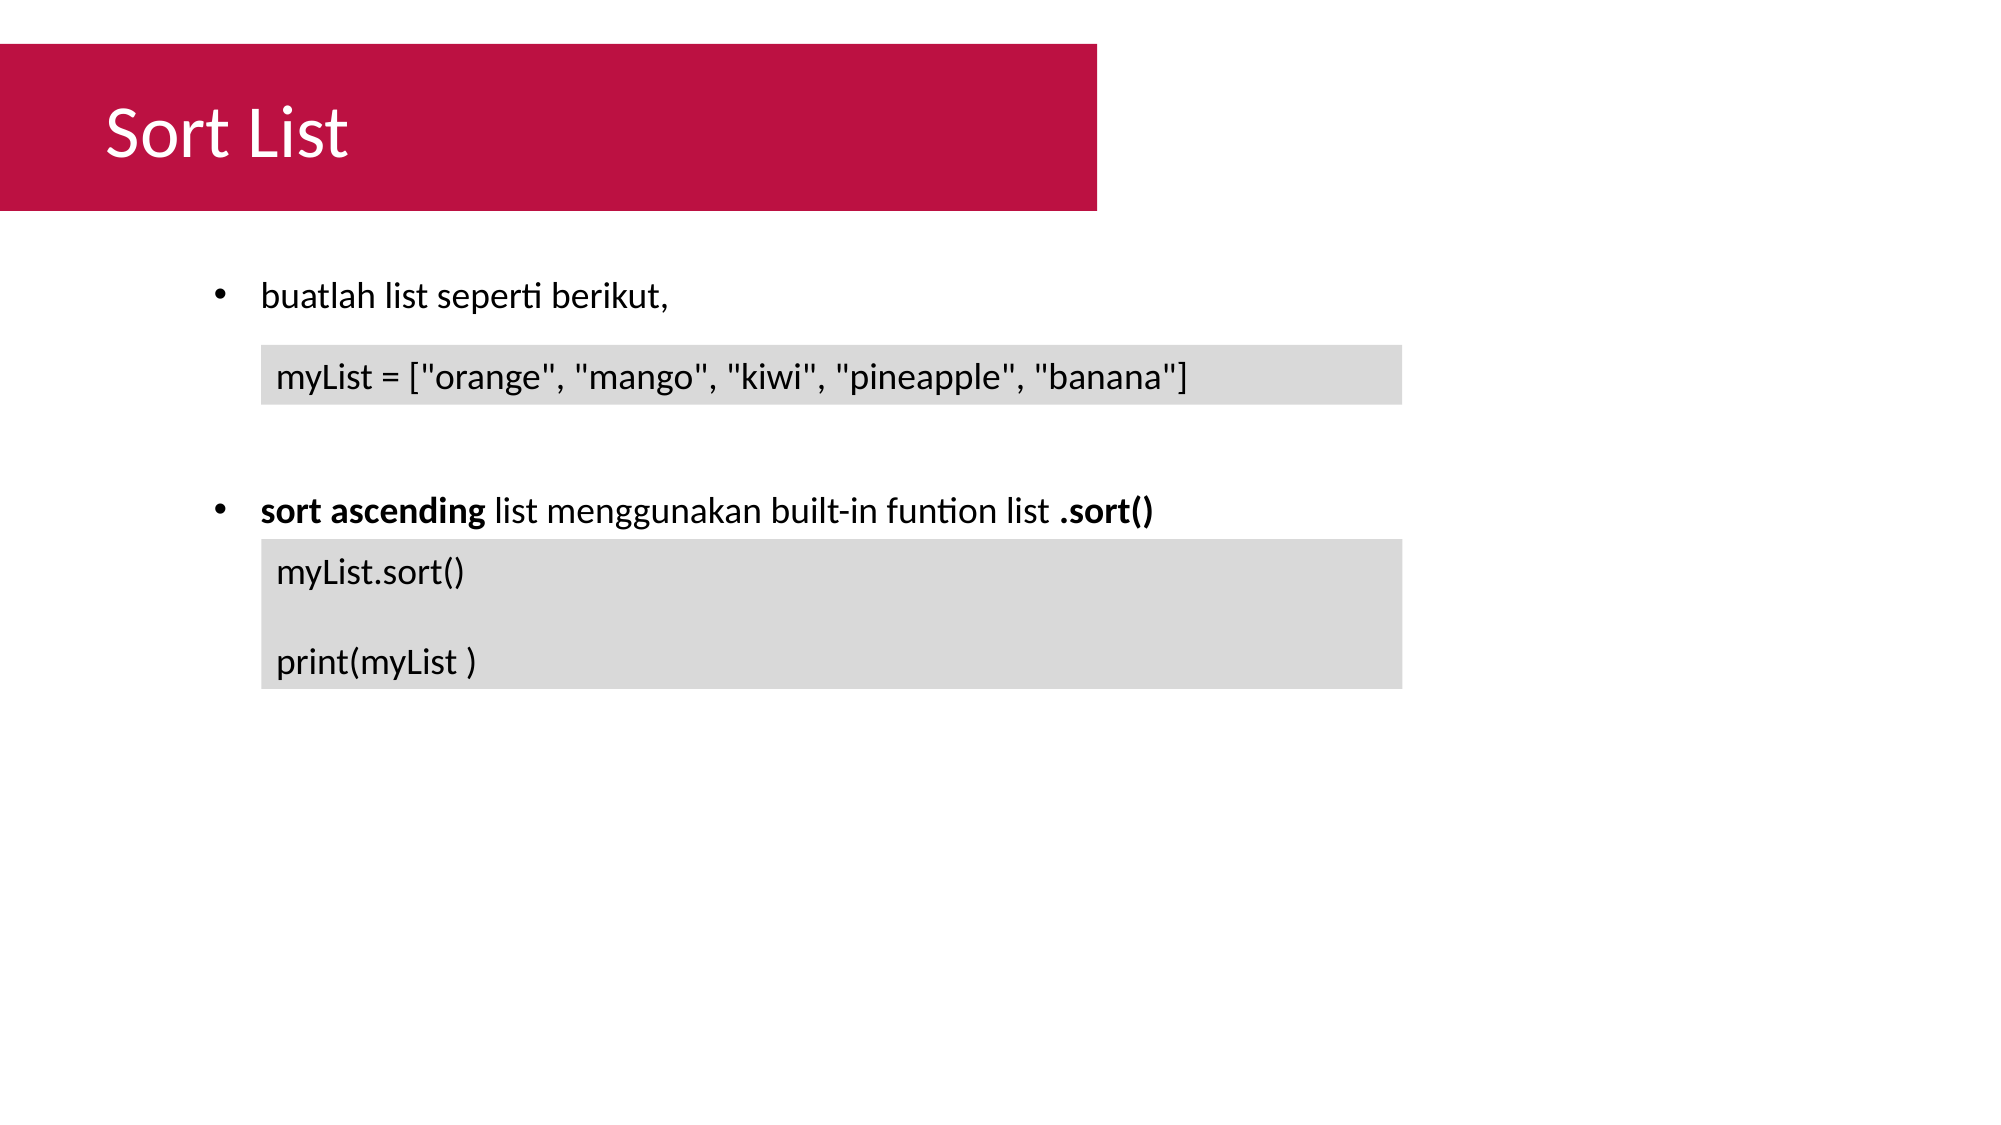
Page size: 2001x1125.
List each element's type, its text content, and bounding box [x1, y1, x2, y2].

text_box [0, 43, 1098, 212]
text_box sort ascending list menggunakan built-in funtion list .sort() [198, 478, 1735, 539]
text_box buatlah list seperti berikut, [198, 263, 1465, 323]
text_box myList.sort() print(myList ) [261, 539, 1403, 689]
text_box myList = ["orange", "mango", "kiwi", "pineapple", "banana"] [261, 344, 1403, 405]
text_box Sort List [90, 74, 365, 180]
